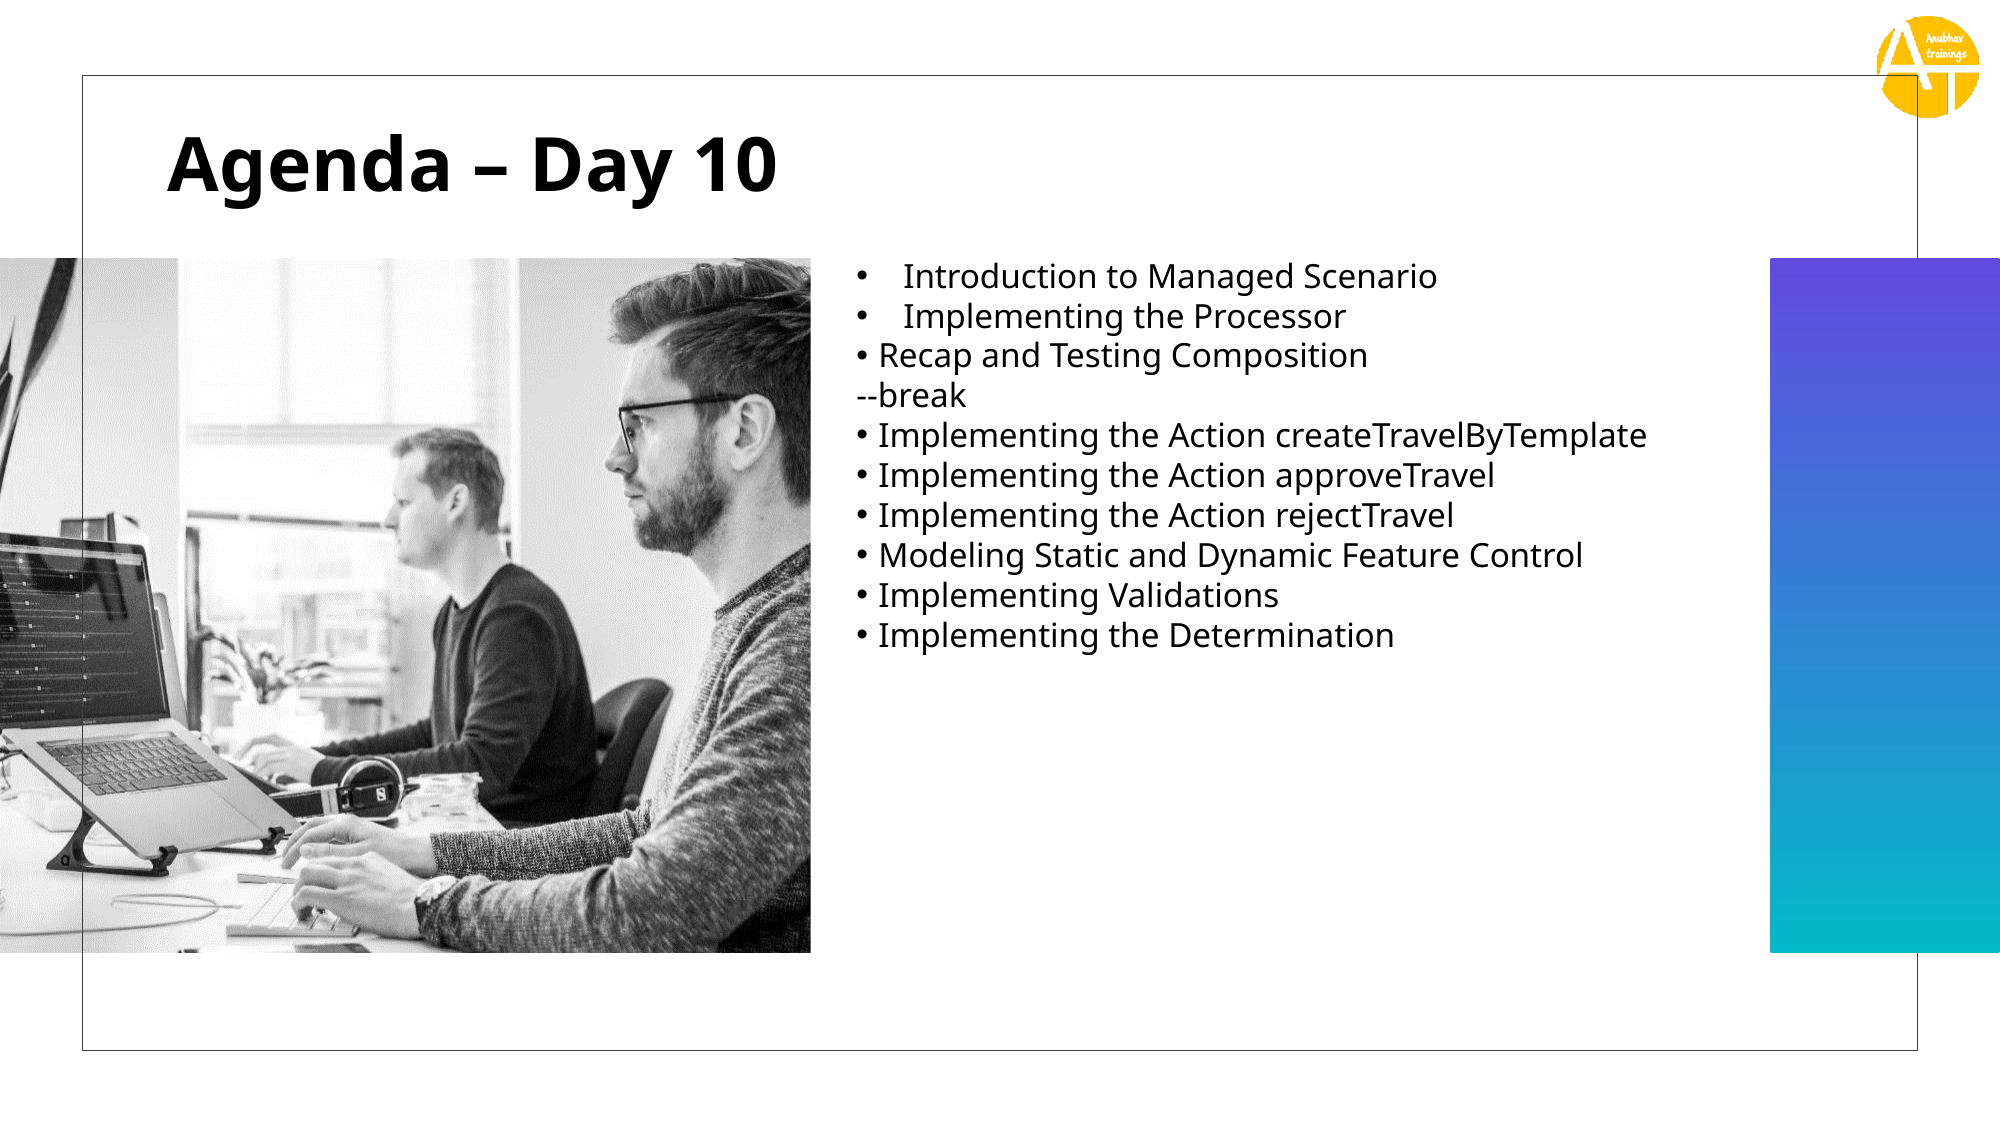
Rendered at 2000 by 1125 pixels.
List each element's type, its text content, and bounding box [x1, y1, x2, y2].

text_box [80, 73, 1919, 1052]
picture [0, 258, 811, 953]
text_box [1769, 257, 2000, 954]
picture [1866, 9, 1985, 126]
text_box Introduction to Managed Scenario Implementing the Processor Recap and Testing Composition --break Implementing the Action createTravelByTemplate Implementing the Action approveTravel Implementing the Action rejectTravel Modeling Static and Dynamic Feature Control Implementing Validations Implementing the Determination [841, 247, 1740, 702]
